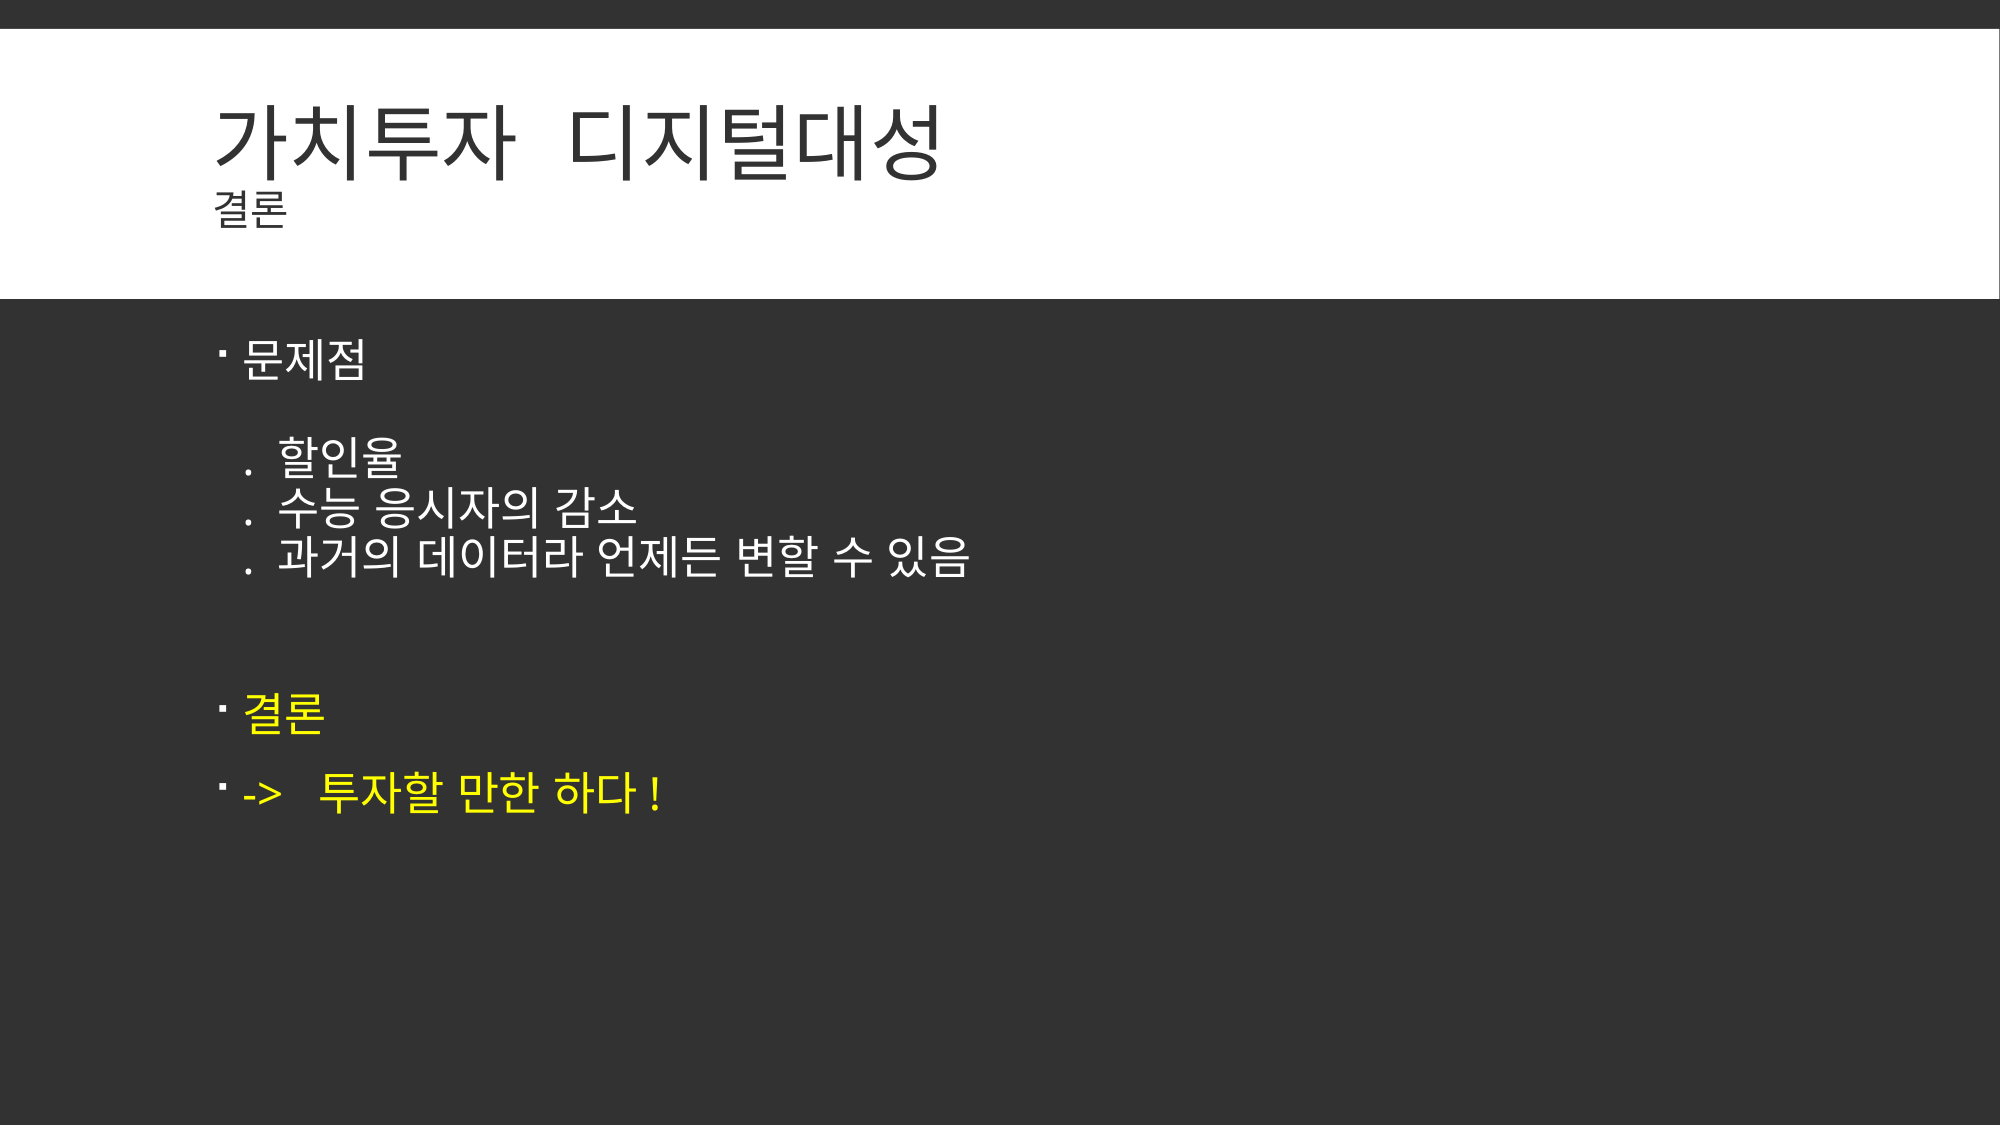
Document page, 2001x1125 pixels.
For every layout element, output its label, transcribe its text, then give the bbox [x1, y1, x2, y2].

list 문제점 . 할인율 . 수능 응시자의 감소 . 과거의 데이터라 언제든 변할 수 있음 결론 -> 투자할 만한 하다! [197, 329, 1803, 1020]
title 가치투자 디지털대성 결론 [197, 46, 1803, 295]
